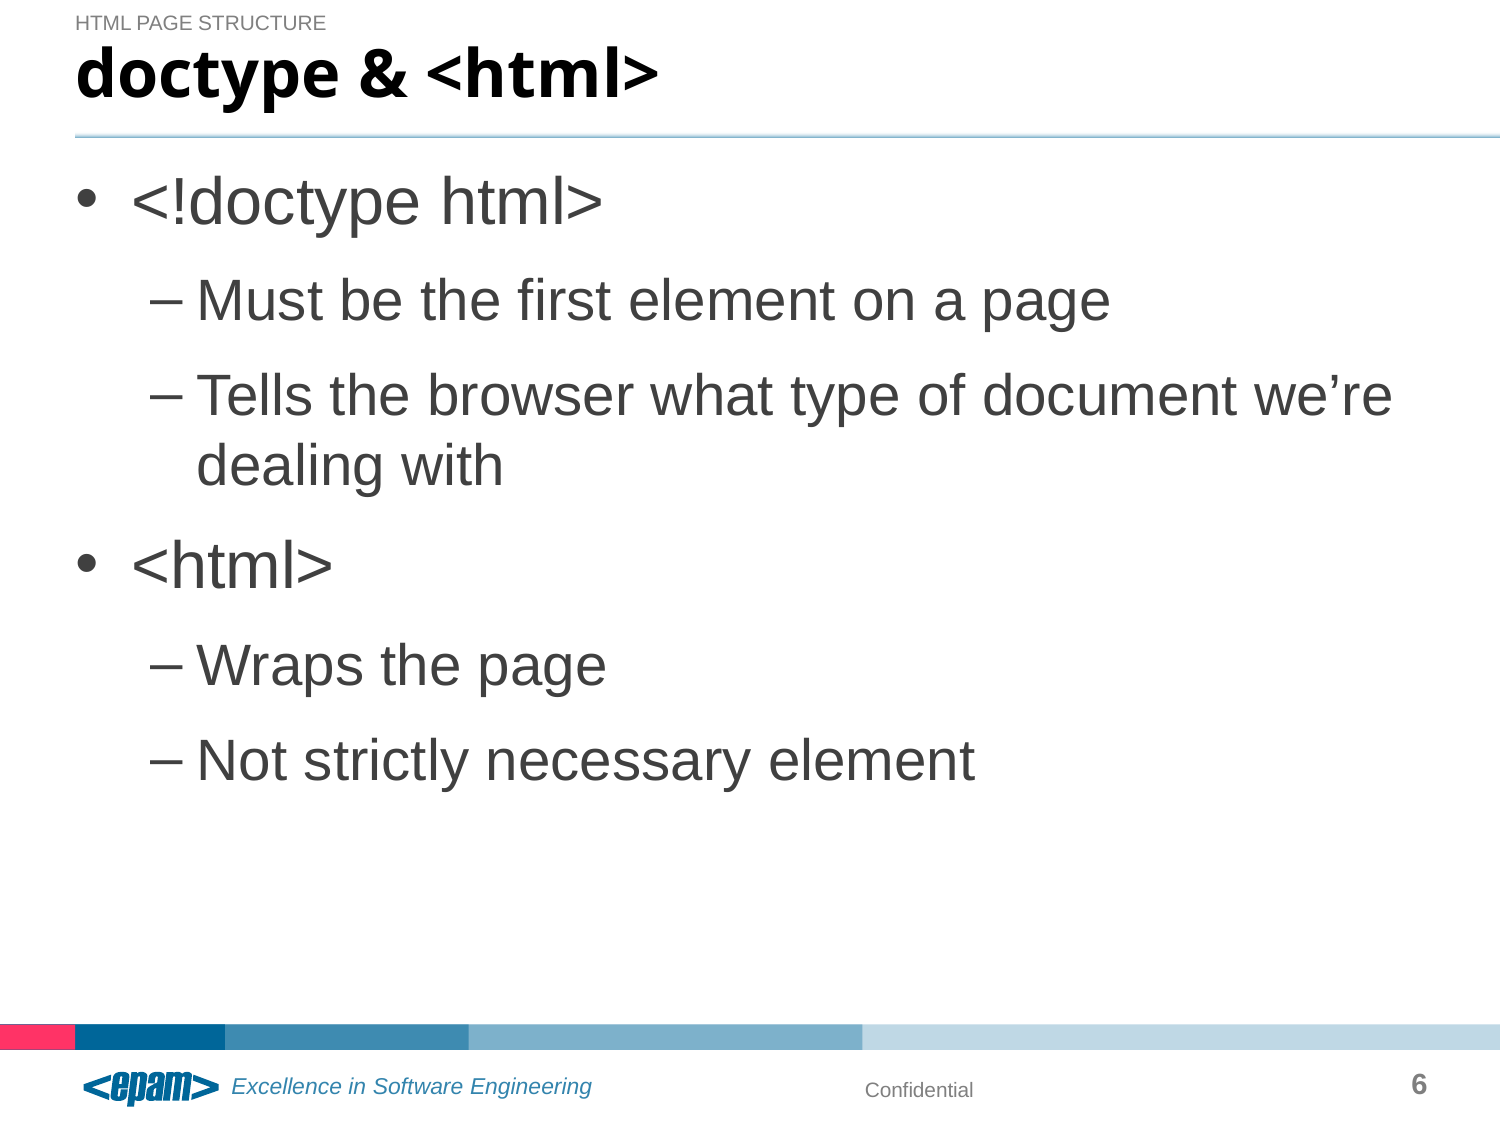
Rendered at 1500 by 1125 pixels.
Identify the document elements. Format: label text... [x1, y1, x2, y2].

title doctype & <html> [75, 45, 1500, 138]
list HTML Page structure [60, 0, 1498, 45]
list <!doctype html> Must be the first element on a page Tells the browser what type of document we’re dealing with <html> Wraps the page Not strictly necessary element [60, 149, 1440, 1000]
slide_number 6 [1348, 1065, 1428, 1125]
footer Confidential [849, 1069, 1348, 1125]
